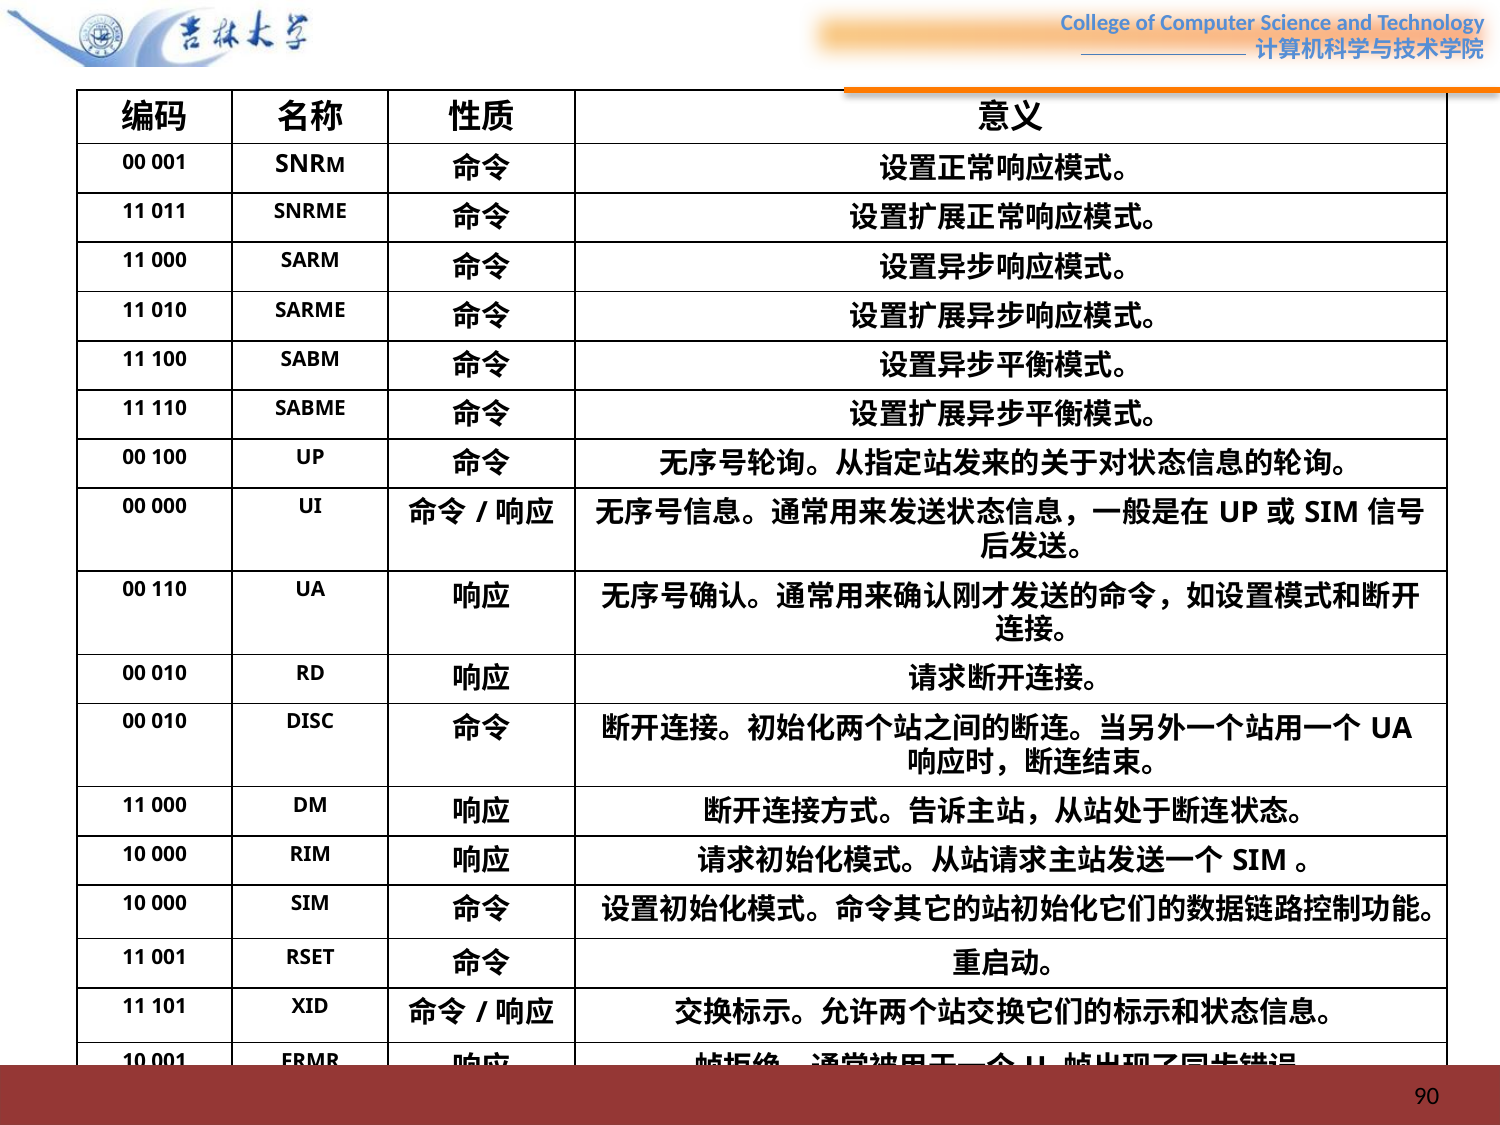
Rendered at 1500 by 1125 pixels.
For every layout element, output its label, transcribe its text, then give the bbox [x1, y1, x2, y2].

table_cell 11 110 [78, 391, 231, 438]
table_cell DISC [233, 704, 387, 786]
table_cell SNRM [233, 144, 387, 192]
table_cell 无序号信息。通常用来发送状态信息，一般是在UP或SIM信号后发送。 [576, 489, 1446, 570]
table_cell 命令/响应 [389, 489, 574, 570]
table_header 名称 [233, 91, 387, 143]
footer [0, 1063, 1500, 1125]
table_cell 设置正常响应模式。 [576, 144, 1446, 192]
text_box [799, 0, 1500, 71]
table_cell 命令 [389, 939, 574, 987]
text_box 90 [1104, 1065, 1455, 1125]
table_cell RSET [233, 939, 387, 987]
table_cell 11 101 [78, 989, 231, 1042]
table_cell 请求初始化模式。从站请求主站发送一个SIM。 [576, 837, 1446, 884]
table_cell 命令 [389, 144, 574, 192]
table_cell 命令 [389, 704, 574, 786]
table_cell 重启动。 [576, 939, 1446, 987]
table_cell 命令/响应 [389, 989, 574, 1042]
table_cell 命令 [389, 342, 574, 389]
table_cell SABM [233, 342, 387, 389]
table_cell 交换标示。允许两个站交换它们的标示和状态信息。 [576, 989, 1446, 1042]
table_cell 命令 [389, 292, 574, 340]
table_cell 响应 [389, 572, 574, 654]
table_cell FRMR [233, 1043, 387, 1063]
table_cell 00 100 [78, 440, 231, 487]
table_cell 断开连接。初始化两个站之间的断连。当另外一个站用一个UA响应时，断连结束。 [576, 704, 1446, 786]
table_header 性质 [389, 91, 574, 143]
table_cell 00 010 [78, 655, 231, 703]
table_cell 响应 [389, 837, 574, 884]
table_cell UA [233, 572, 387, 654]
table_cell UI [233, 489, 387, 570]
table_cell UP [233, 440, 387, 487]
table_cell 设置初始化模式。命令其它的站初始化它们的数据链路控制功能。 [576, 886, 1446, 938]
table_cell 设置扩展异步平衡模式。 [576, 391, 1446, 438]
table_cell 11 001 [78, 939, 231, 987]
table_cell SNRME [233, 194, 387, 241]
table_cell 11 100 [78, 342, 231, 389]
table_cell 命令 [389, 194, 574, 241]
table_cell 设置扩展异步响应模式。 [576, 292, 1446, 340]
picture [0, 0, 314, 68]
table_cell 00 110 [78, 572, 231, 654]
table_cell 命令 [389, 243, 574, 291]
table_cell SARME [233, 292, 387, 340]
table_cell 00 001 [78, 144, 231, 192]
table_cell 请求断开连接。 [576, 655, 1446, 703]
table_cell 10 000 [78, 886, 231, 938]
table_cell 11 000 [78, 243, 231, 291]
table_cell 设置扩展正常响应模式。 [576, 194, 1446, 241]
table_cell XID [233, 989, 387, 1042]
table_cell 11 011 [78, 194, 231, 241]
table_cell SIM [233, 886, 387, 938]
table_cell RIM [233, 837, 387, 884]
table_cell SARM [233, 243, 387, 291]
table_cell 命令 [389, 391, 574, 438]
table_cell 帧拒绝。通常被用于一个U-帧出现了同步错误。 [576, 1043, 1446, 1063]
table_cell 响应 [389, 655, 574, 703]
table_cell 无序号轮询。从指定站发来的关于对状态信息的轮询。 [576, 440, 1446, 487]
table_cell 10 000 [78, 837, 231, 884]
table_cell 命令 [389, 886, 574, 938]
table_header 意义 [576, 91, 1446, 143]
table_cell 断开连接方式。告诉主站，从站处于断连状态。 [576, 787, 1446, 835]
table_cell 00 010 [78, 704, 231, 786]
table_cell 00 000 [78, 489, 231, 570]
table_cell 响应 [389, 1043, 574, 1063]
table_cell 设置异步平衡模式。 [576, 342, 1446, 389]
table_cell DM [233, 787, 387, 835]
table_cell 11 000 [78, 787, 231, 835]
table_header 编码 [78, 91, 231, 143]
table_cell SABME [233, 391, 387, 438]
table_cell 响应 [389, 787, 574, 835]
table_cell 无序号确认。通常用来确认刚才发送的命令，如设置模式和断开连接。 [576, 572, 1446, 654]
table_cell 命令 [389, 440, 574, 487]
table_cell RD [233, 655, 387, 703]
table_cell 10 001 [78, 1043, 231, 1063]
table_cell 11 010 [78, 292, 231, 340]
table_cell 设置异步响应模式。 [576, 243, 1446, 291]
